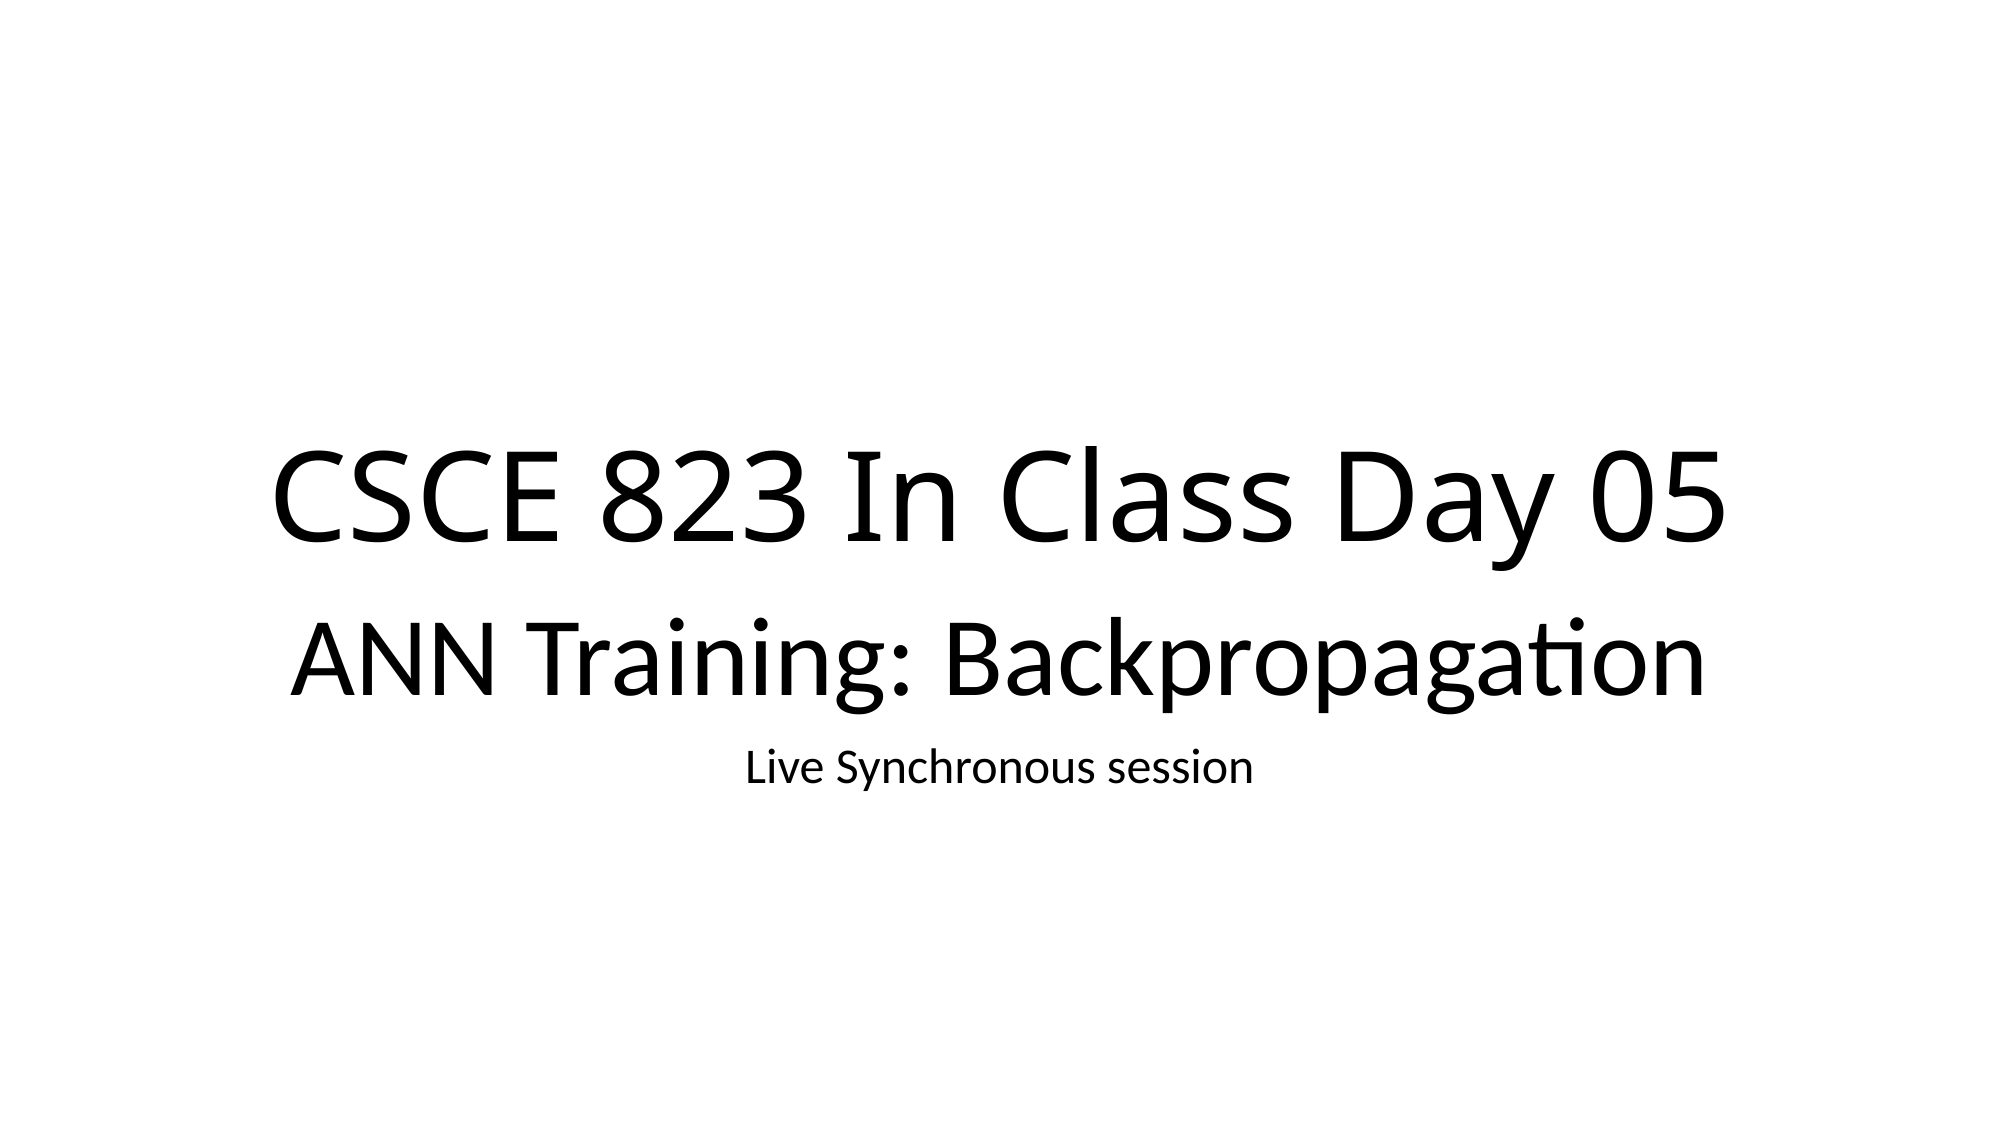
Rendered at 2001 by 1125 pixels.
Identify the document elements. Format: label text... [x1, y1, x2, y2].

title CSCE 823 In Class Day 05 [249, 184, 1750, 576]
subtitle ANN Training: Backpropagation Live Synchronous session [249, 590, 1750, 863]
